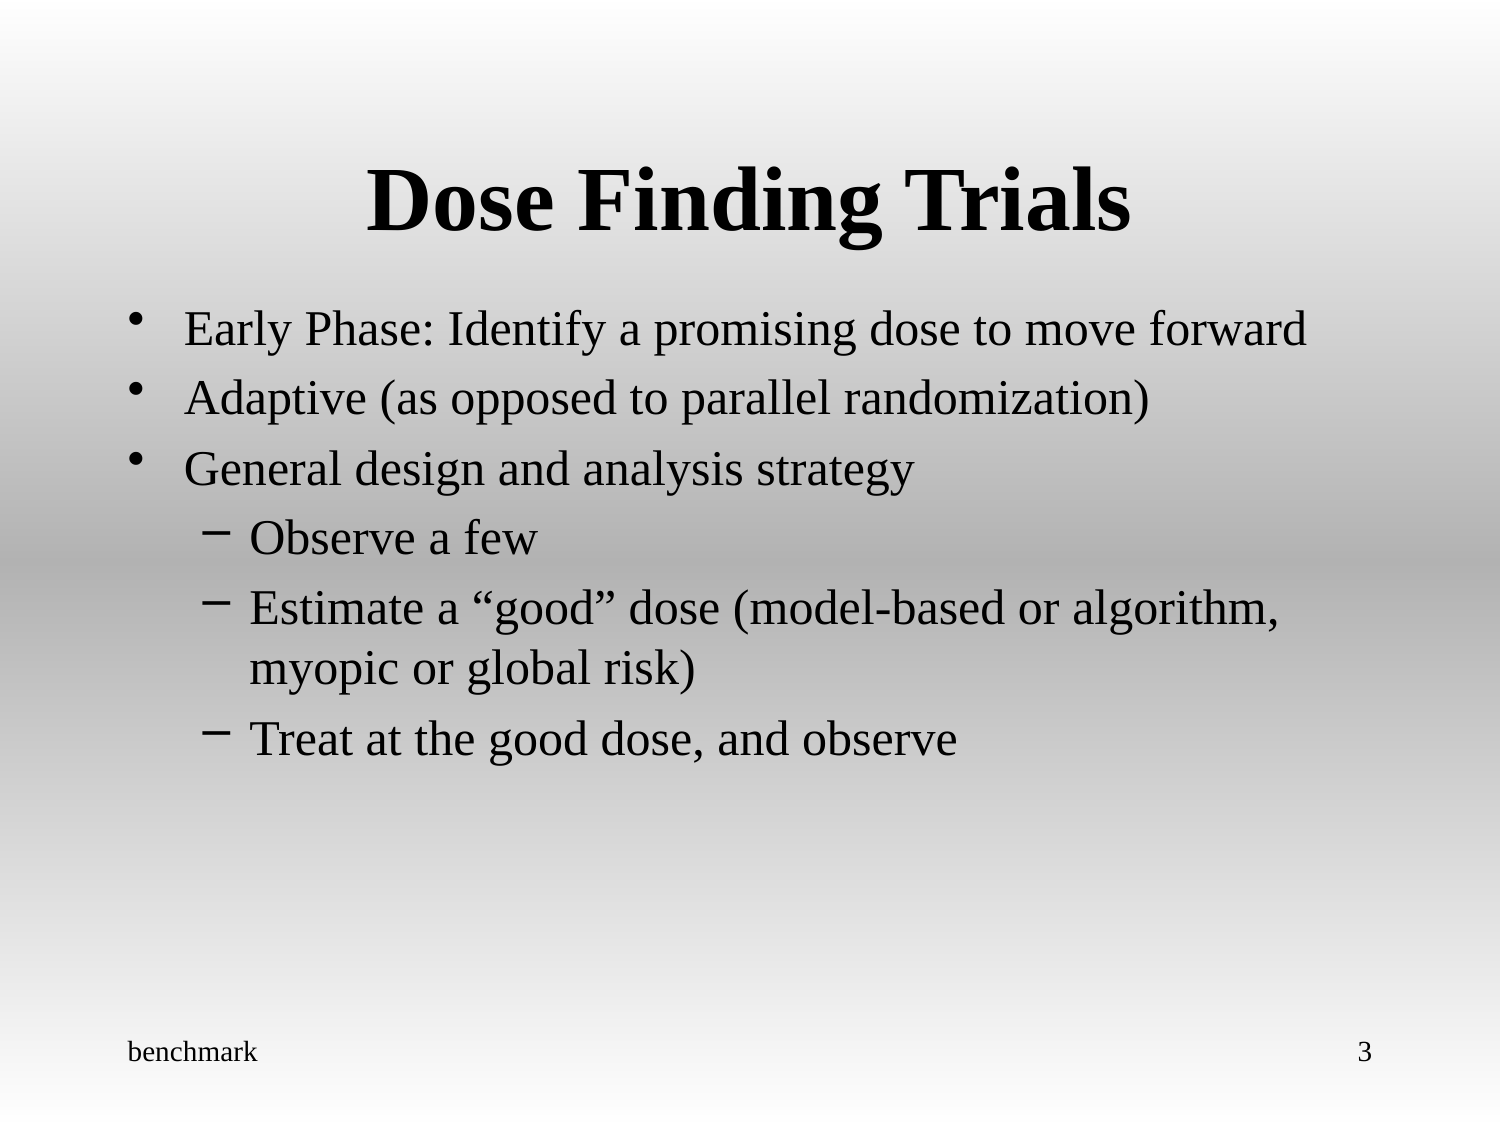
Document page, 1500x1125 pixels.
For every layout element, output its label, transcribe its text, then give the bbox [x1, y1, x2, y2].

slide_number 3 [1074, 1024, 1388, 1101]
title Dose Finding Trials [112, 99, 1388, 287]
slide_number benchmark [112, 1024, 426, 1101]
list Early Phase: Identify a promising dose to move forward Adaptive (as opposed to parallel randomization) General design and analysis strategy Observe a few Estimate a “good” dose (model-based or algorithm, myopic or global risk) Treat at the good dose, and observe [112, 287, 1388, 963]
